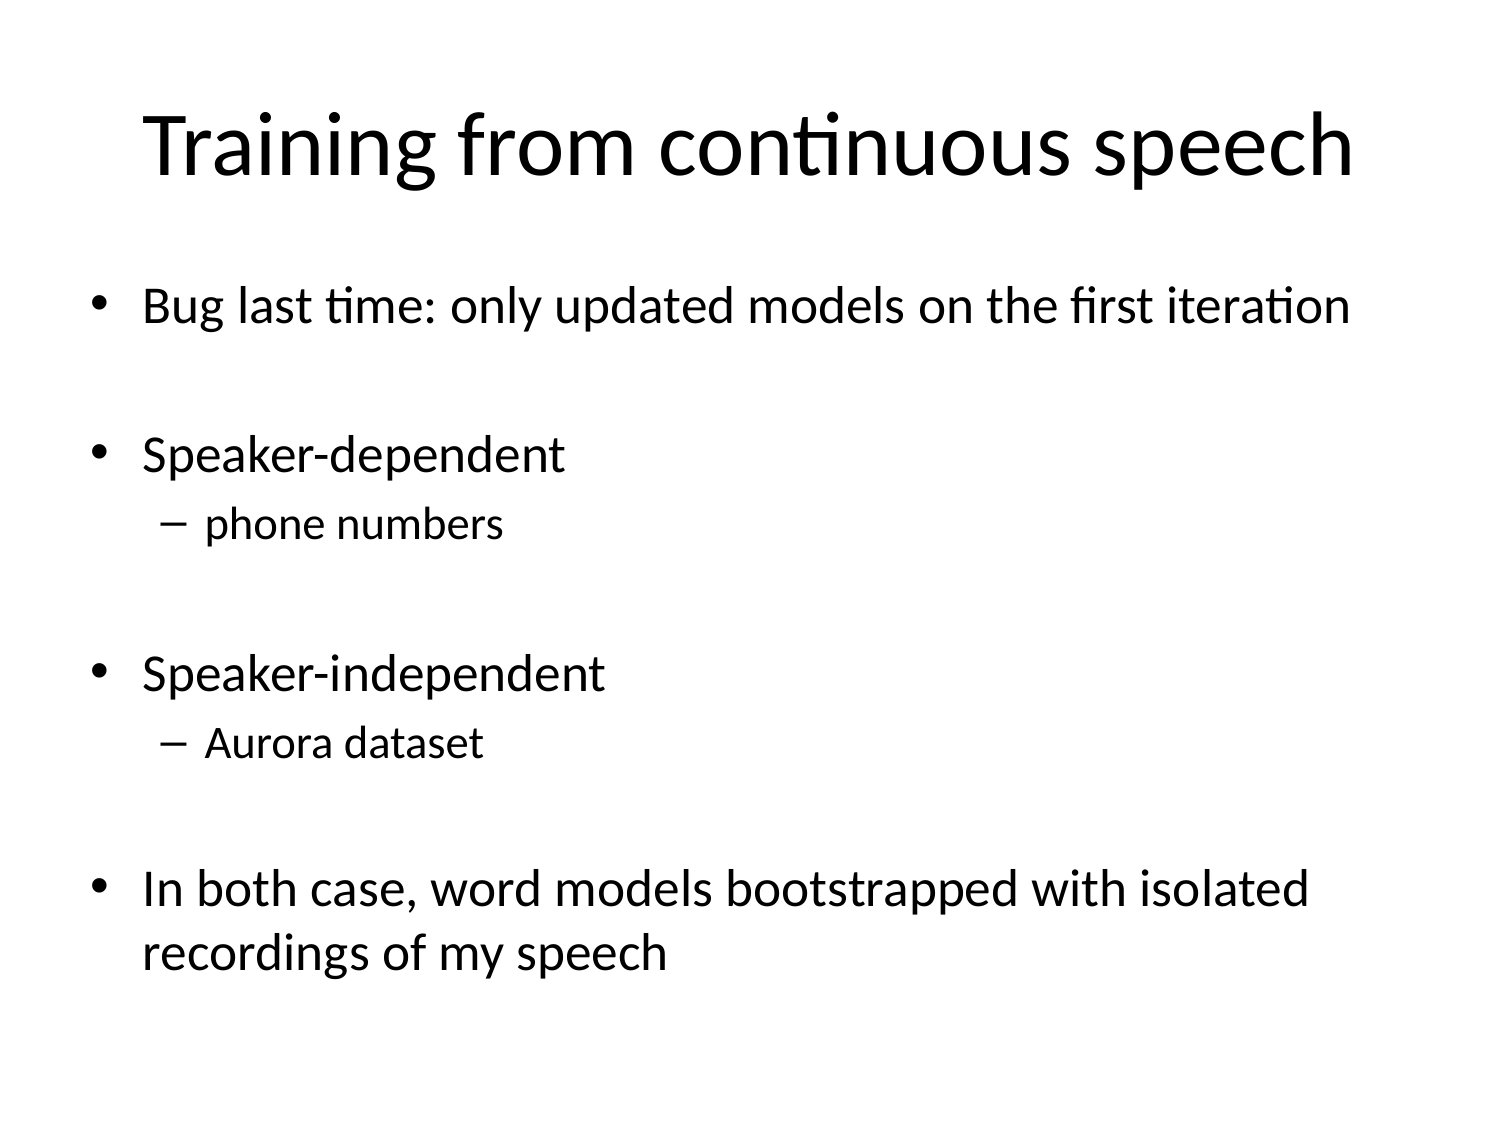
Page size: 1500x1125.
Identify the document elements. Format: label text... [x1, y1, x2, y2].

title Training from continuous speech [75, 45, 1425, 233]
list Bug last time: only updated models on the first iteration Speaker-dependent phone numbers Speaker-independent Aurora dataset In both case, word models bootstrapped with isolated recordings of my speech [75, 262, 1425, 1005]
